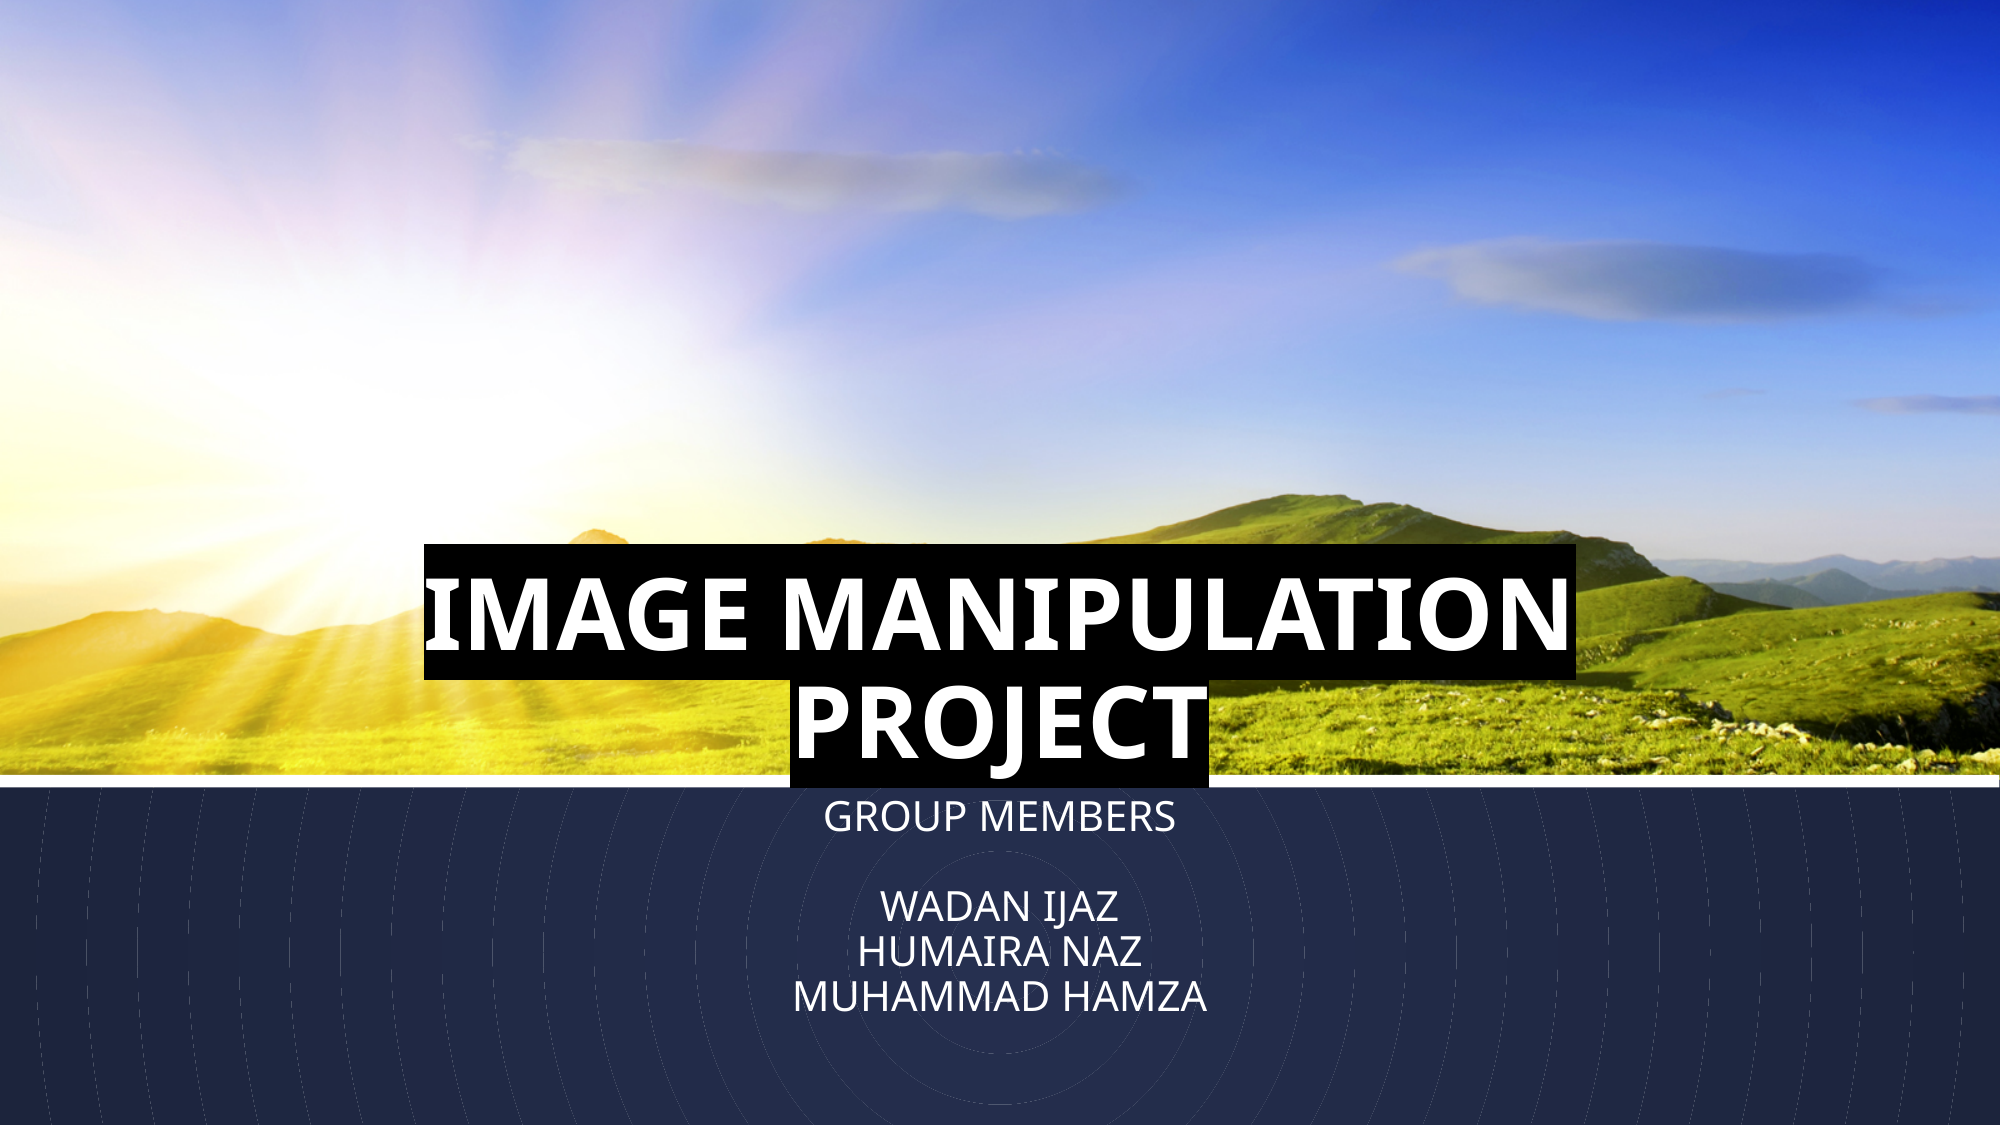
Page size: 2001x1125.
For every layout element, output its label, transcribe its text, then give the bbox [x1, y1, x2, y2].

subtitle GROUP MEMBERS WADAN IJAZ HUMAIRA NAZ MUHAMMAD HAMZA [249, 787, 1750, 1100]
title IMAGE MANIPULATION PROJECT [249, 662, 1750, 787]
picture [0, 0, 2000, 774]
